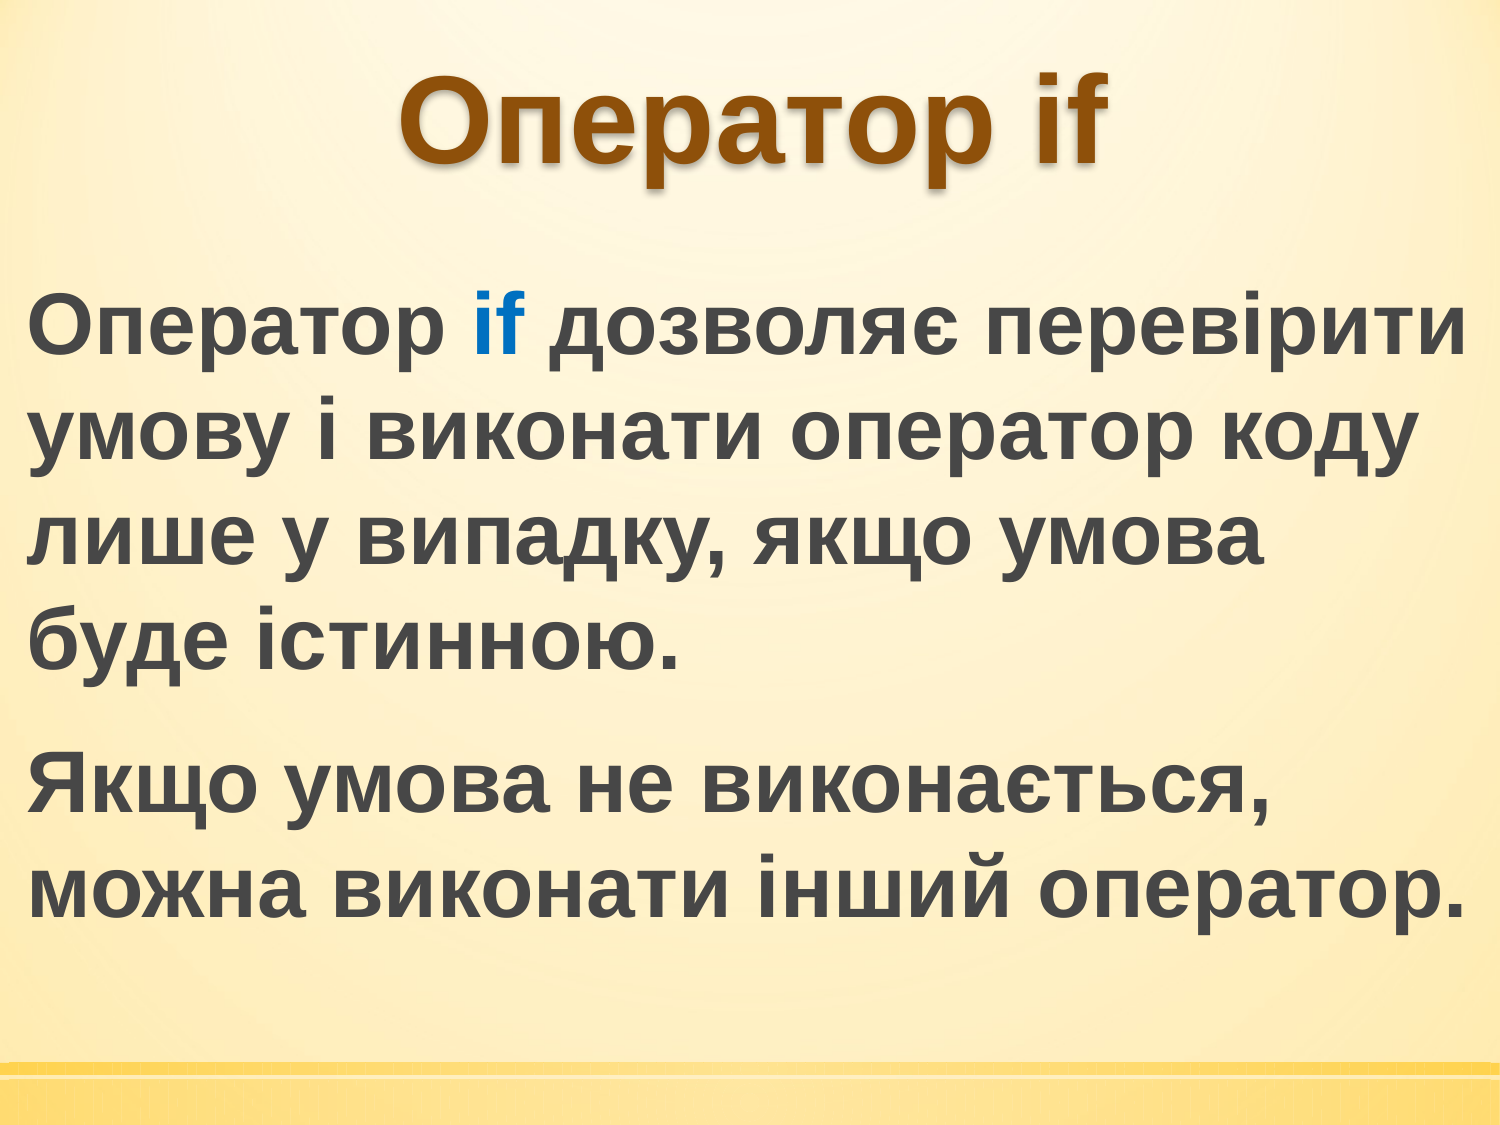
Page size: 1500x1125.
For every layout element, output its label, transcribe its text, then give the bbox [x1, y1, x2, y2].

picture [0, 0, 1500, 1062]
picture [0, 1075, 1500, 1079]
list Оператор if дозволяє перевірити умову і виконати оператор коду лише у випадку, якщо умова буде істинною. Якщо умова не виконається, можна виконати інший оператор. [4, 259, 1500, 678]
title Оператор if [4, 56, 1500, 189]
